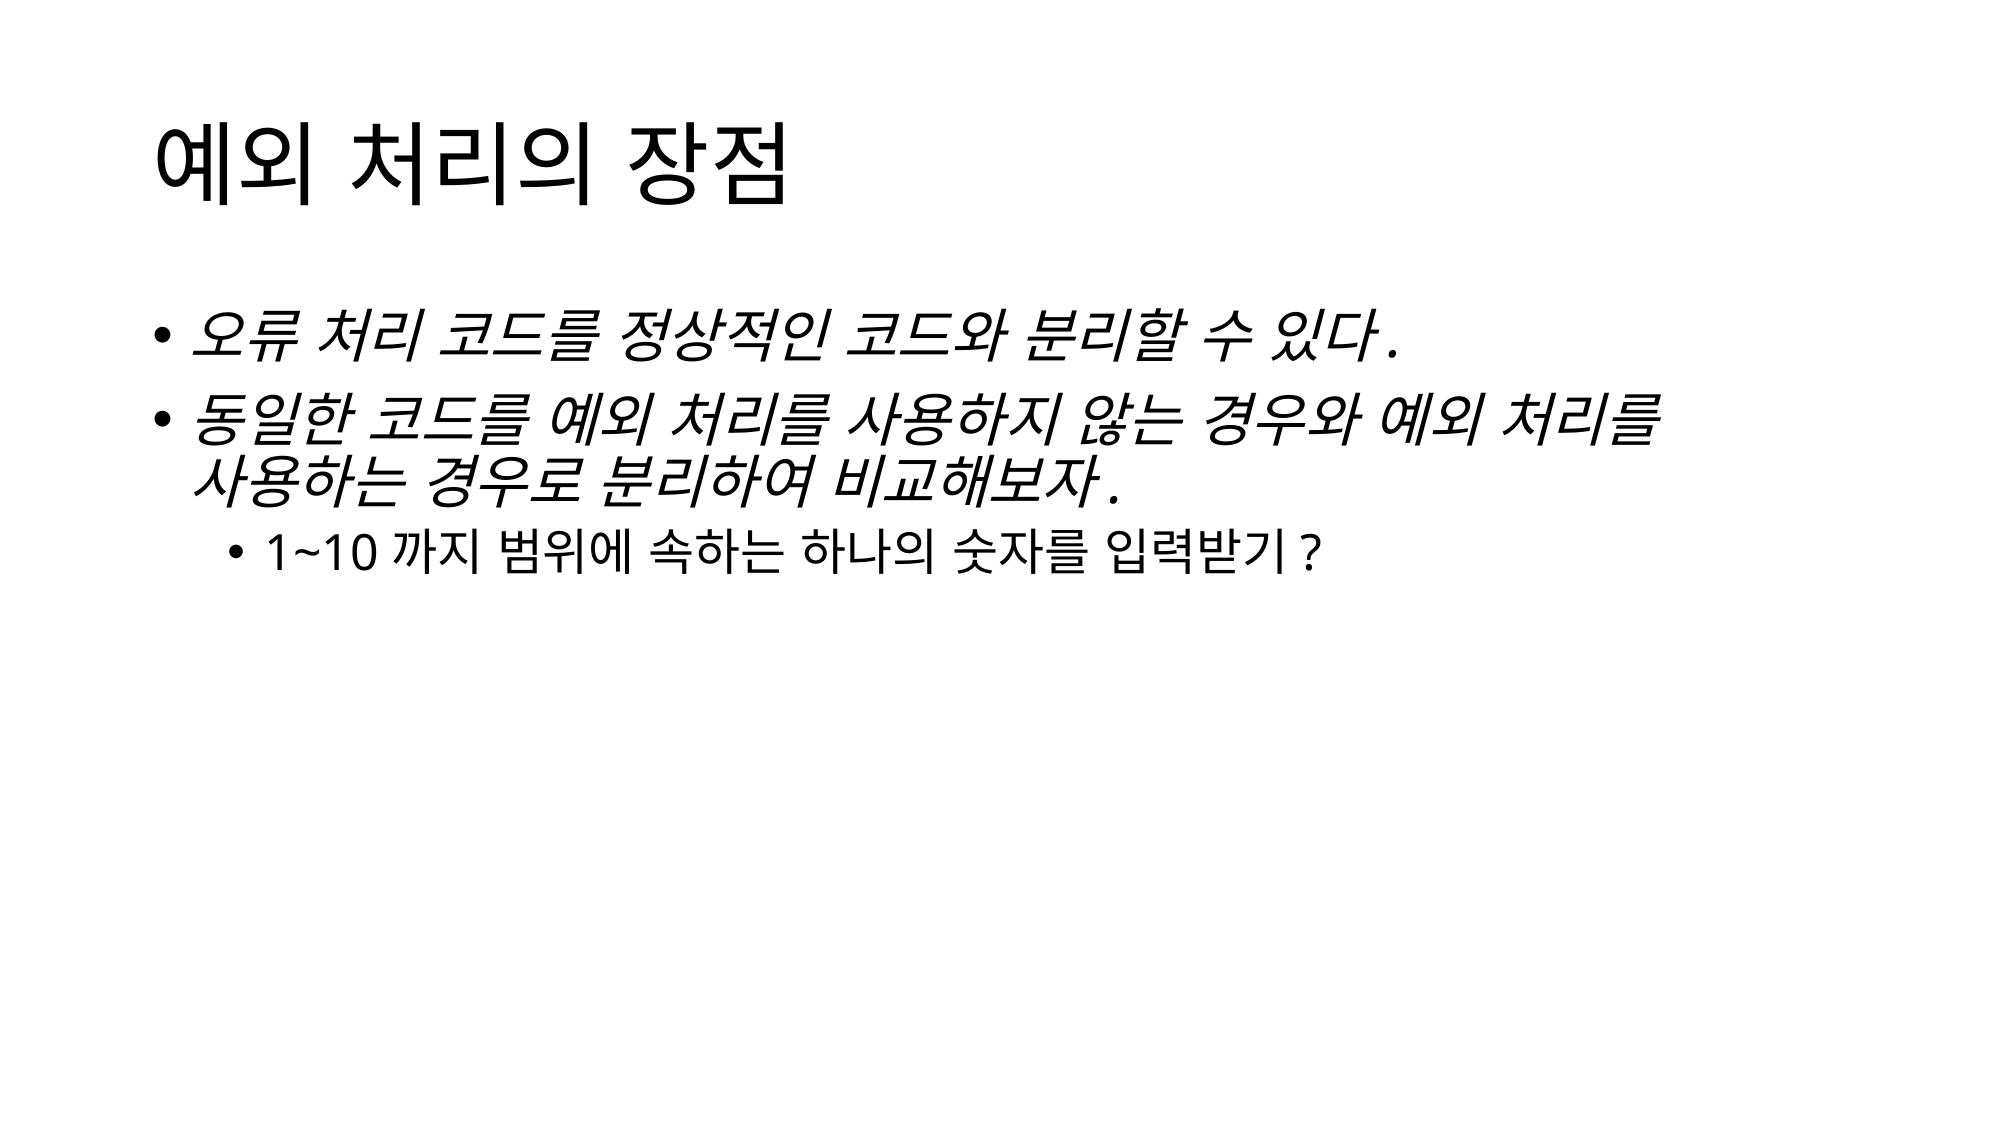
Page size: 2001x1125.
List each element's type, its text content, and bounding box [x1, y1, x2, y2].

title 예외 처리의 장점 [137, 59, 1863, 278]
list 오류 처리 코드를 정상적인 코드와 분리할 수 있다. 동일한 코드를 예외 처리를 사용하지 않는 경우와 예외 처리를 사용하는 경우로 분리하여 비교해보자. 1~10까지 범위에 속하는 하나의 숫자를 입력받기? [137, 299, 1863, 1014]
